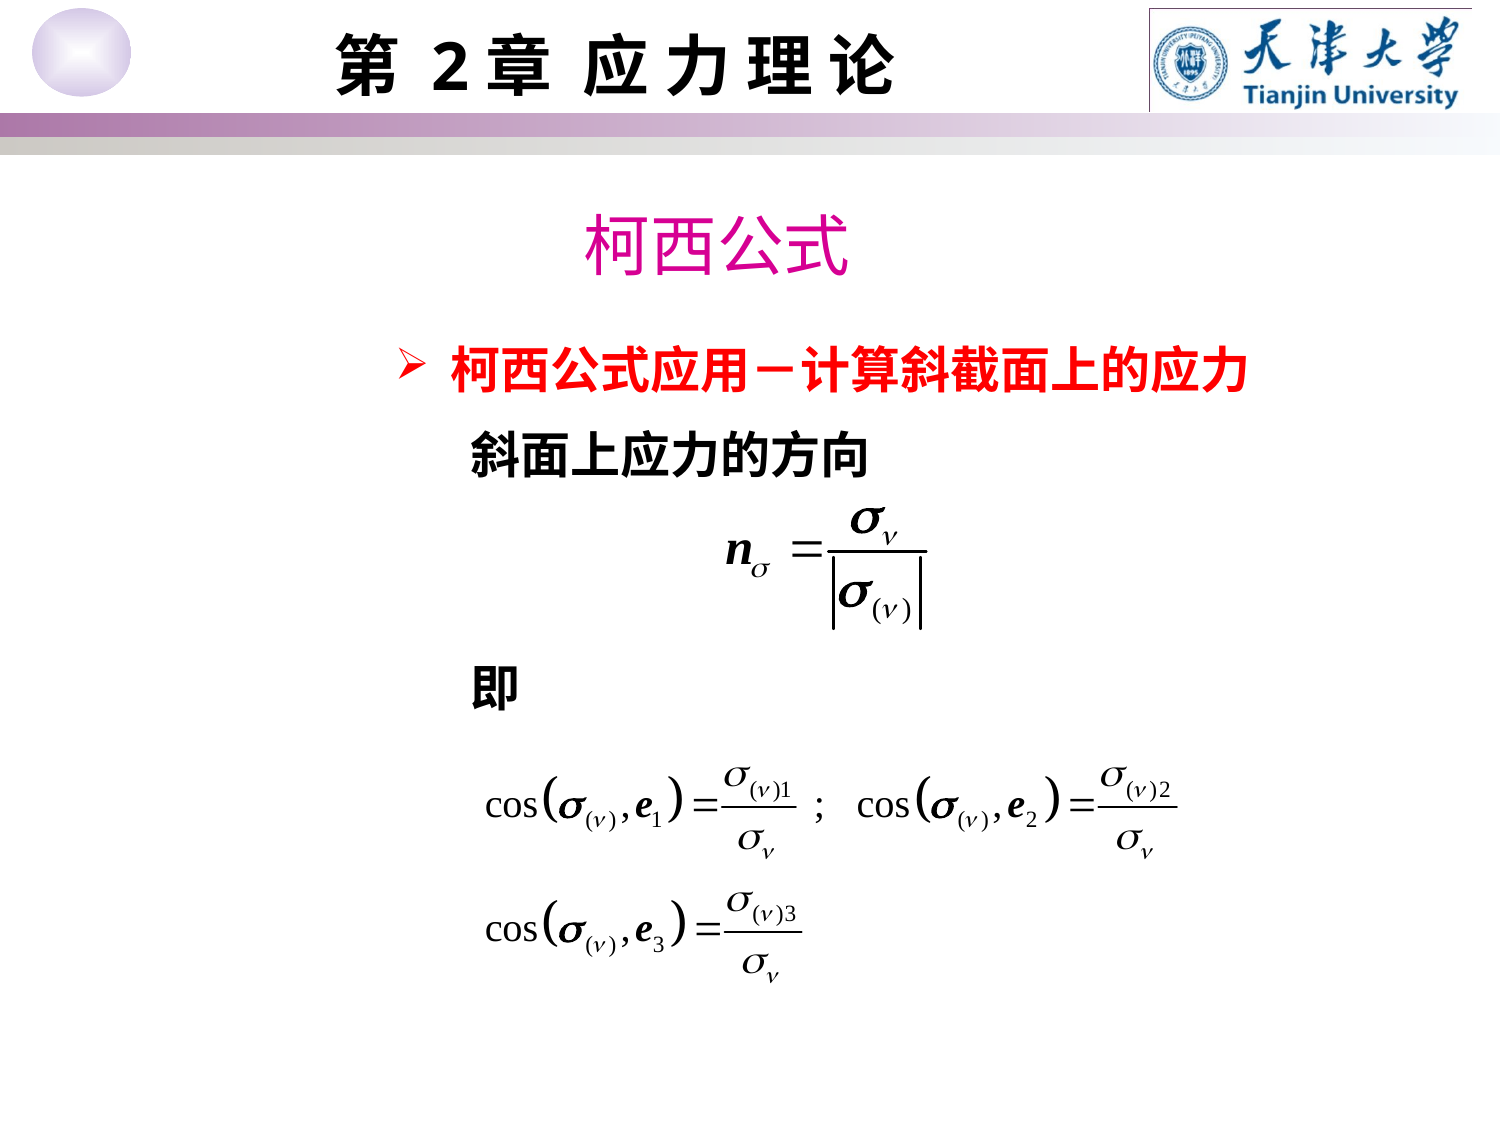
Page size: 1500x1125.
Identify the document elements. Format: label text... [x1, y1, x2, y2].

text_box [479, 748, 1186, 992]
text_box 柯西公式应用－计算斜截面上的应力 斜面上应力的方向 即 [380, 331, 1285, 788]
text_box 柯西公式 [380, 156, 1054, 292]
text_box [717, 484, 937, 641]
picture [1149, 8, 1472, 112]
